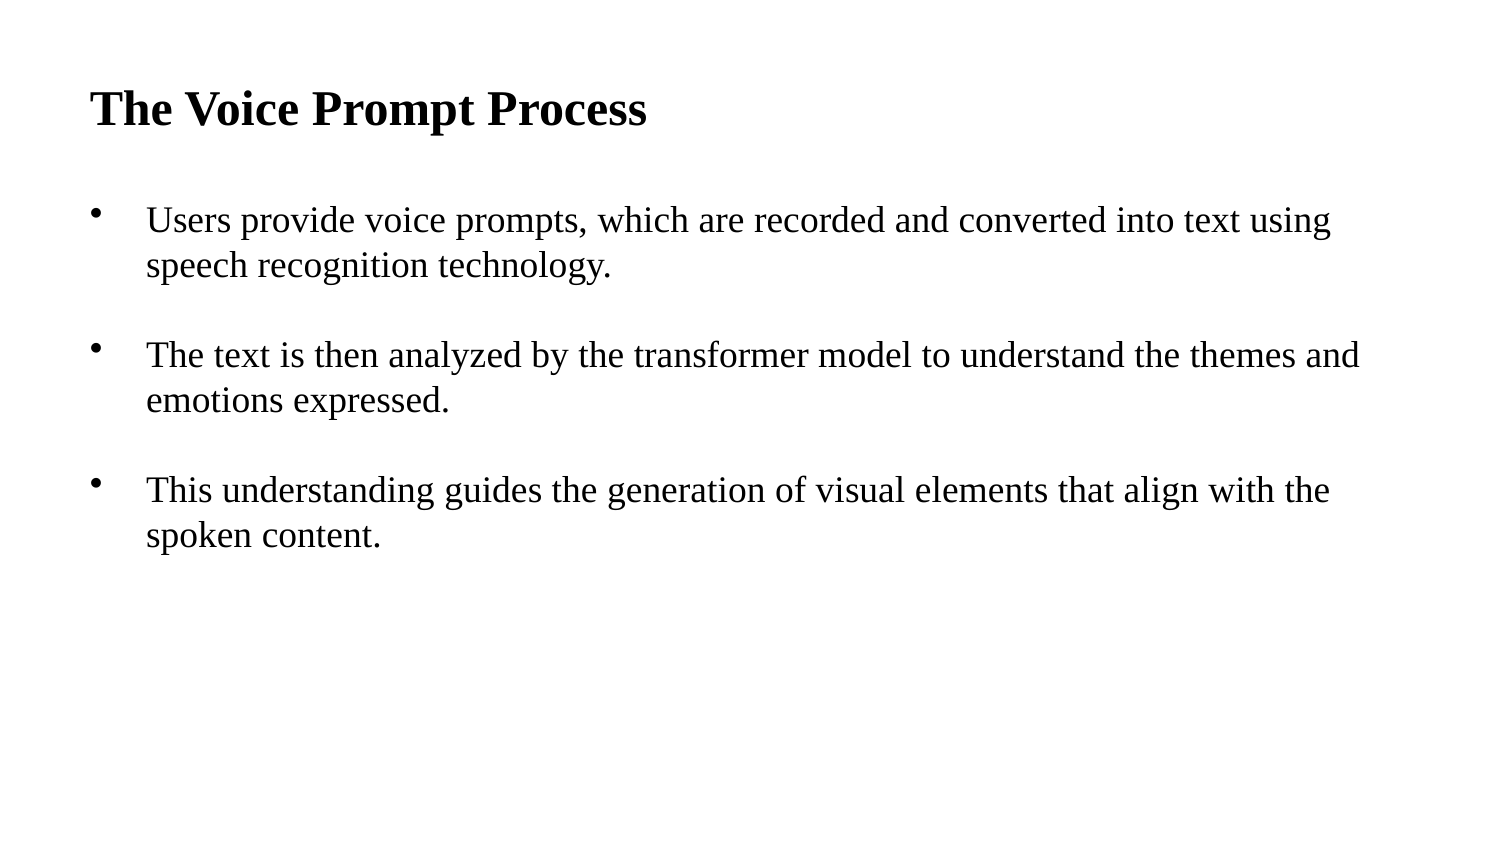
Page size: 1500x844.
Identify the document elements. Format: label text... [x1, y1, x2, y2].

text_box Users provide voice prompts, which are recorded and converted into text using speech recognition technology. The text is then analyzed by the transformer model to understand the themes and emotions expressed. This understanding guides the generation of visual elements that align with the spoken content. [74, 187, 1425, 713]
text_box The Voice Prompt Process [74, 37, 1425, 173]
